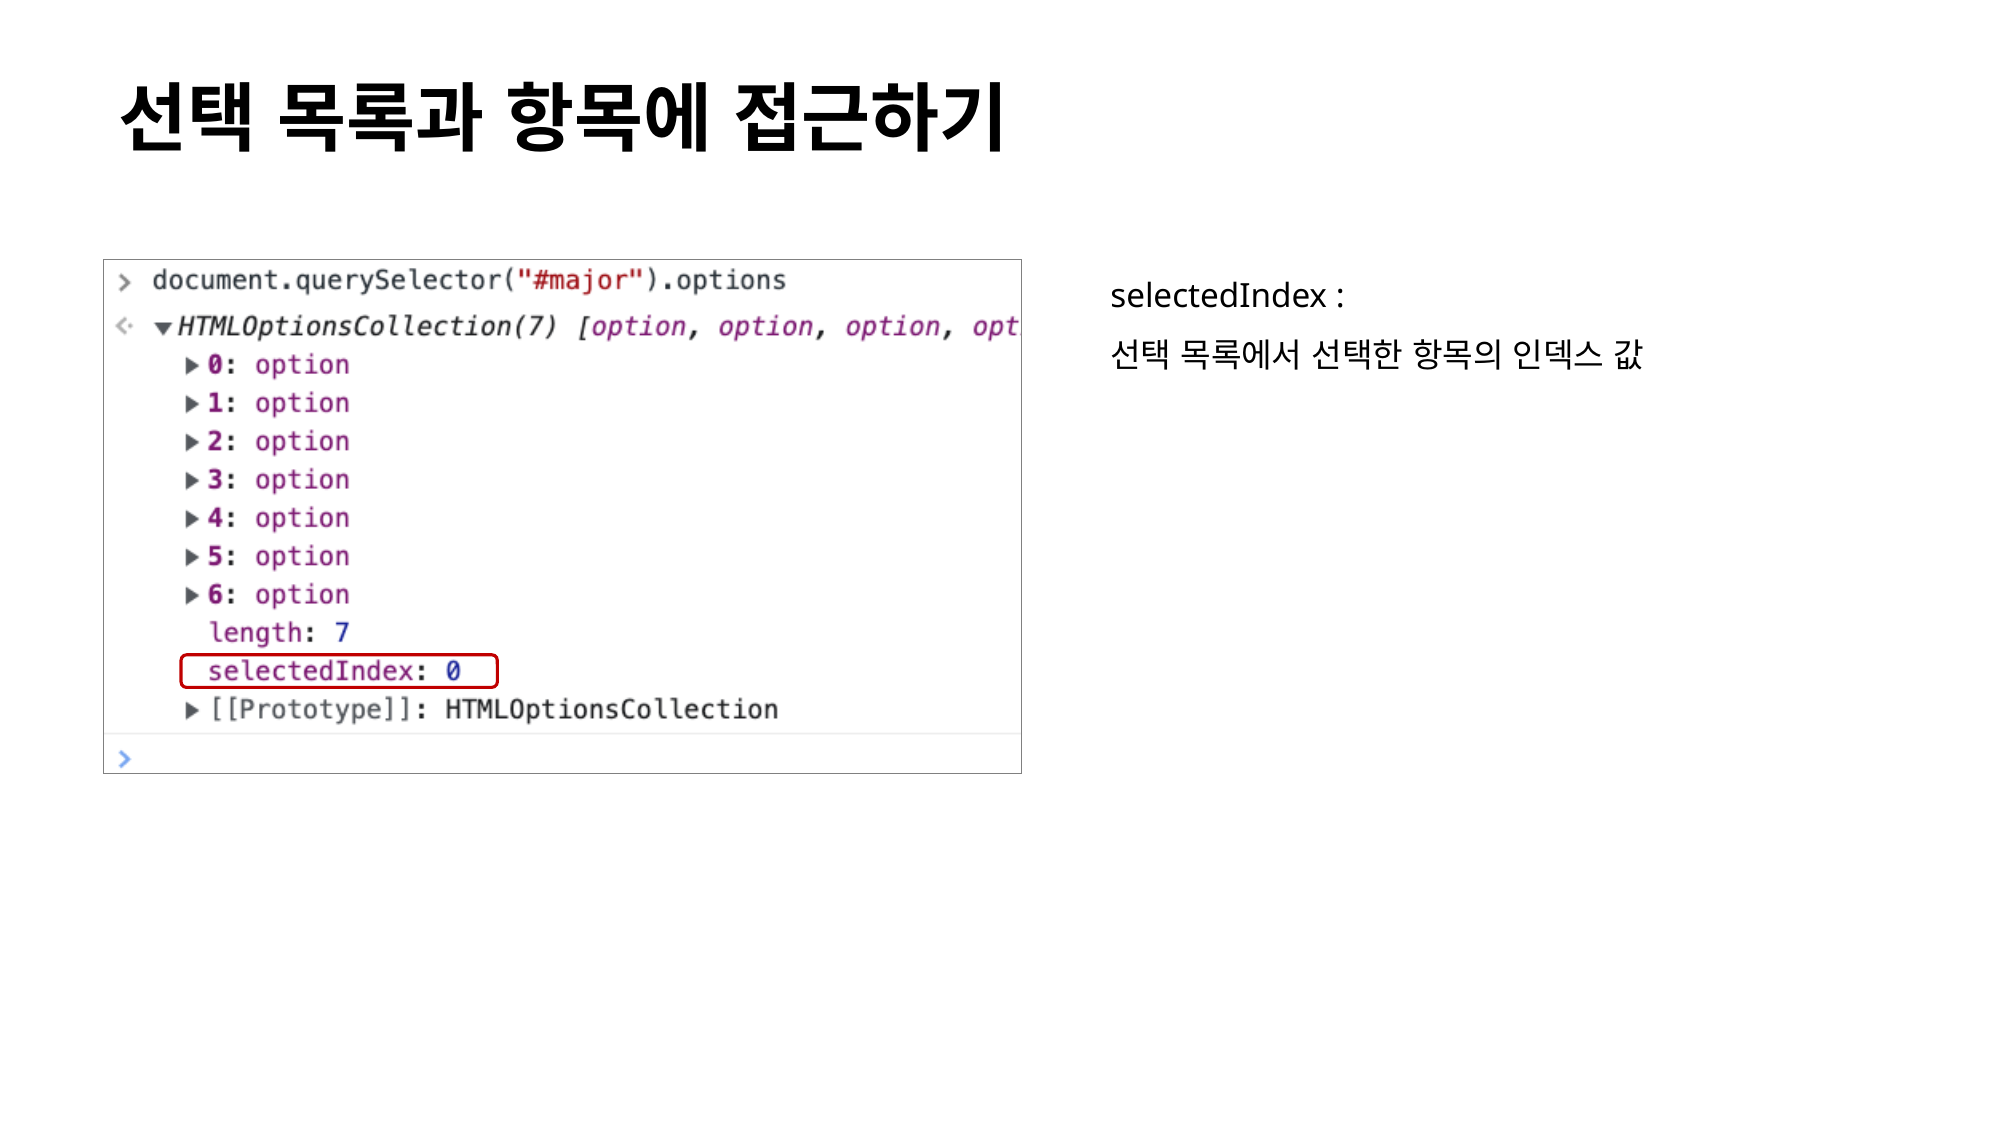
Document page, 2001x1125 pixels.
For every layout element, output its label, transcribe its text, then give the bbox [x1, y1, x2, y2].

title 선택 목록과 항목에 접근하기 [103, 52, 1566, 191]
picture [103, 259, 1022, 774]
text_box selectedIndex : 선택 목록에서 선택한 항목의 인덱스 값 [1095, 246, 1859, 382]
